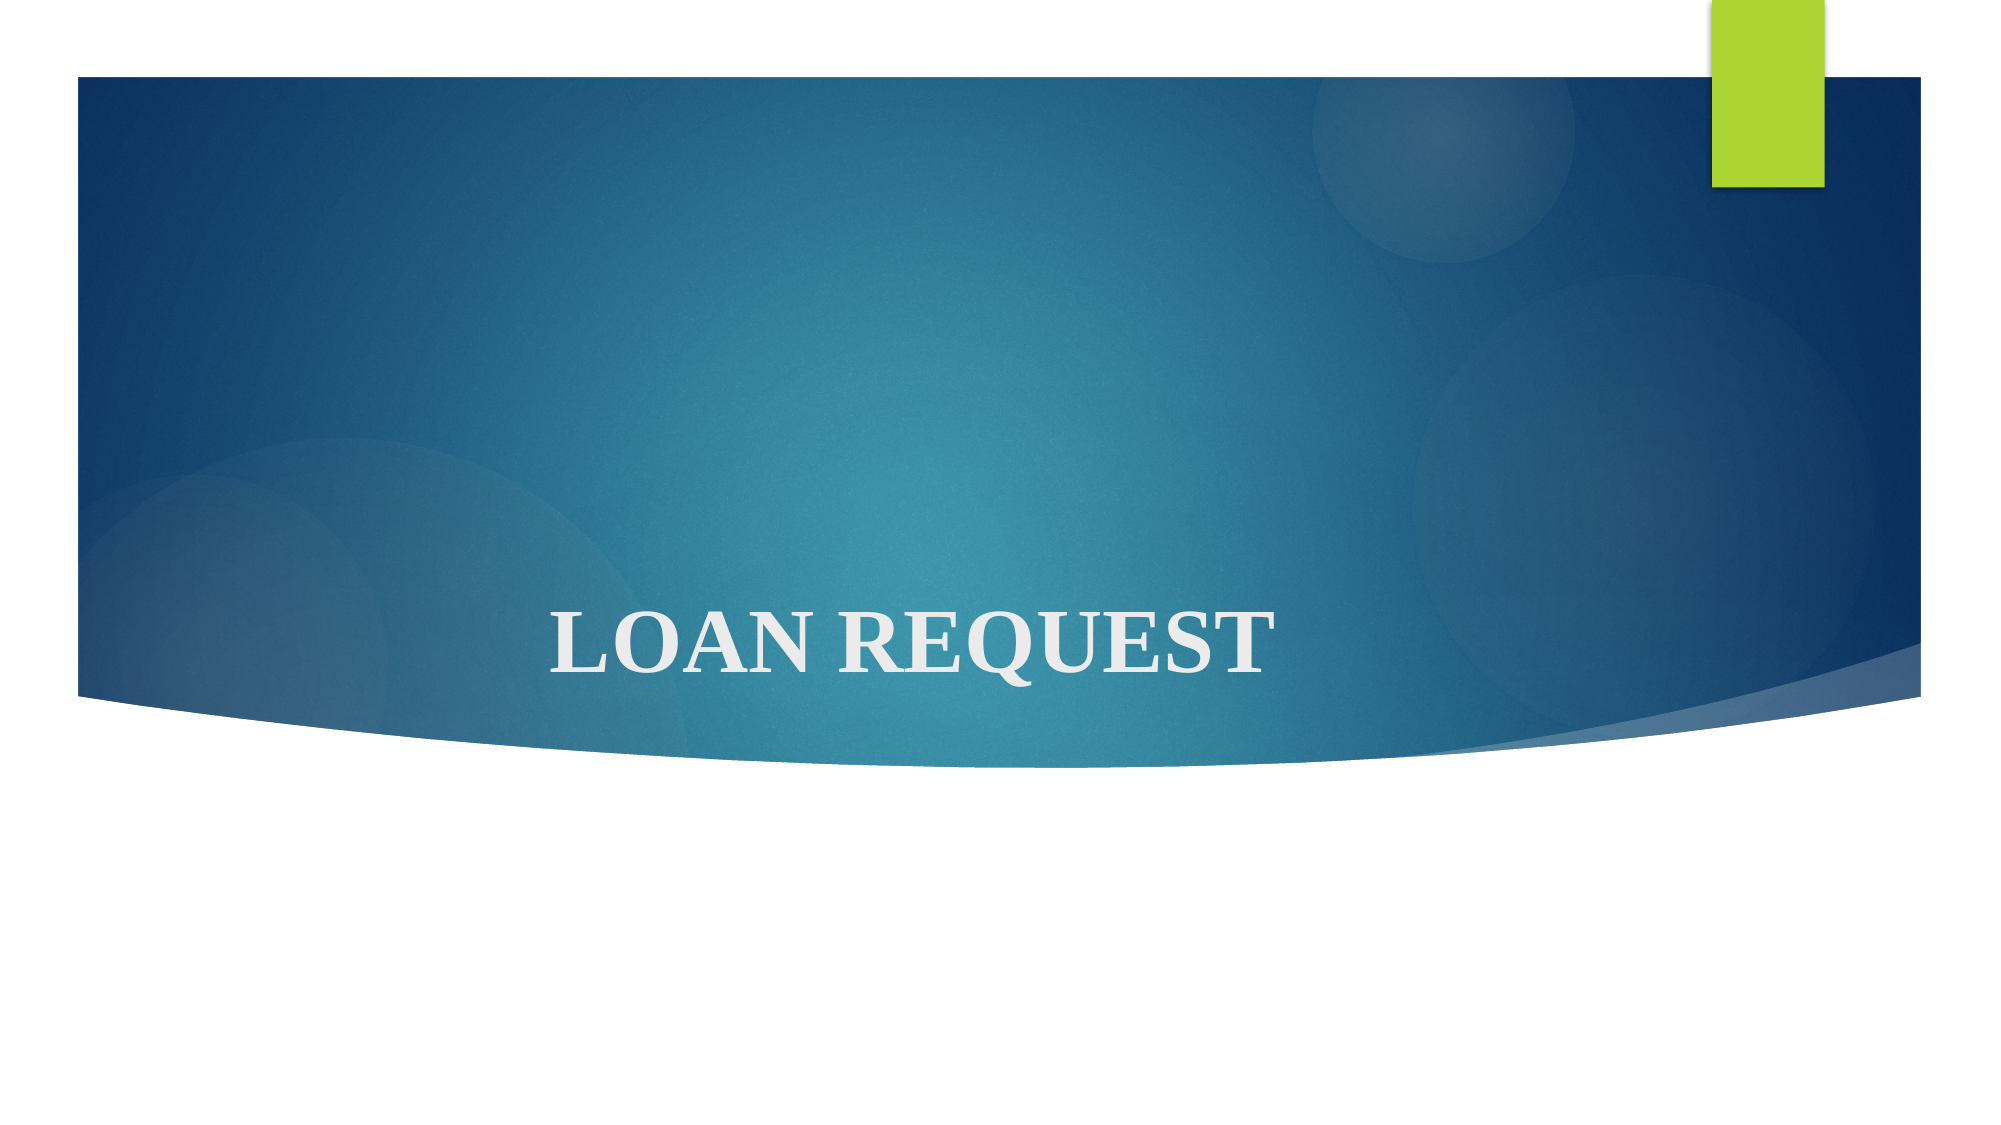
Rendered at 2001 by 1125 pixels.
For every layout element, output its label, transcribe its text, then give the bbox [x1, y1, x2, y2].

title LOAN REQUEST [535, 399, 1983, 699]
